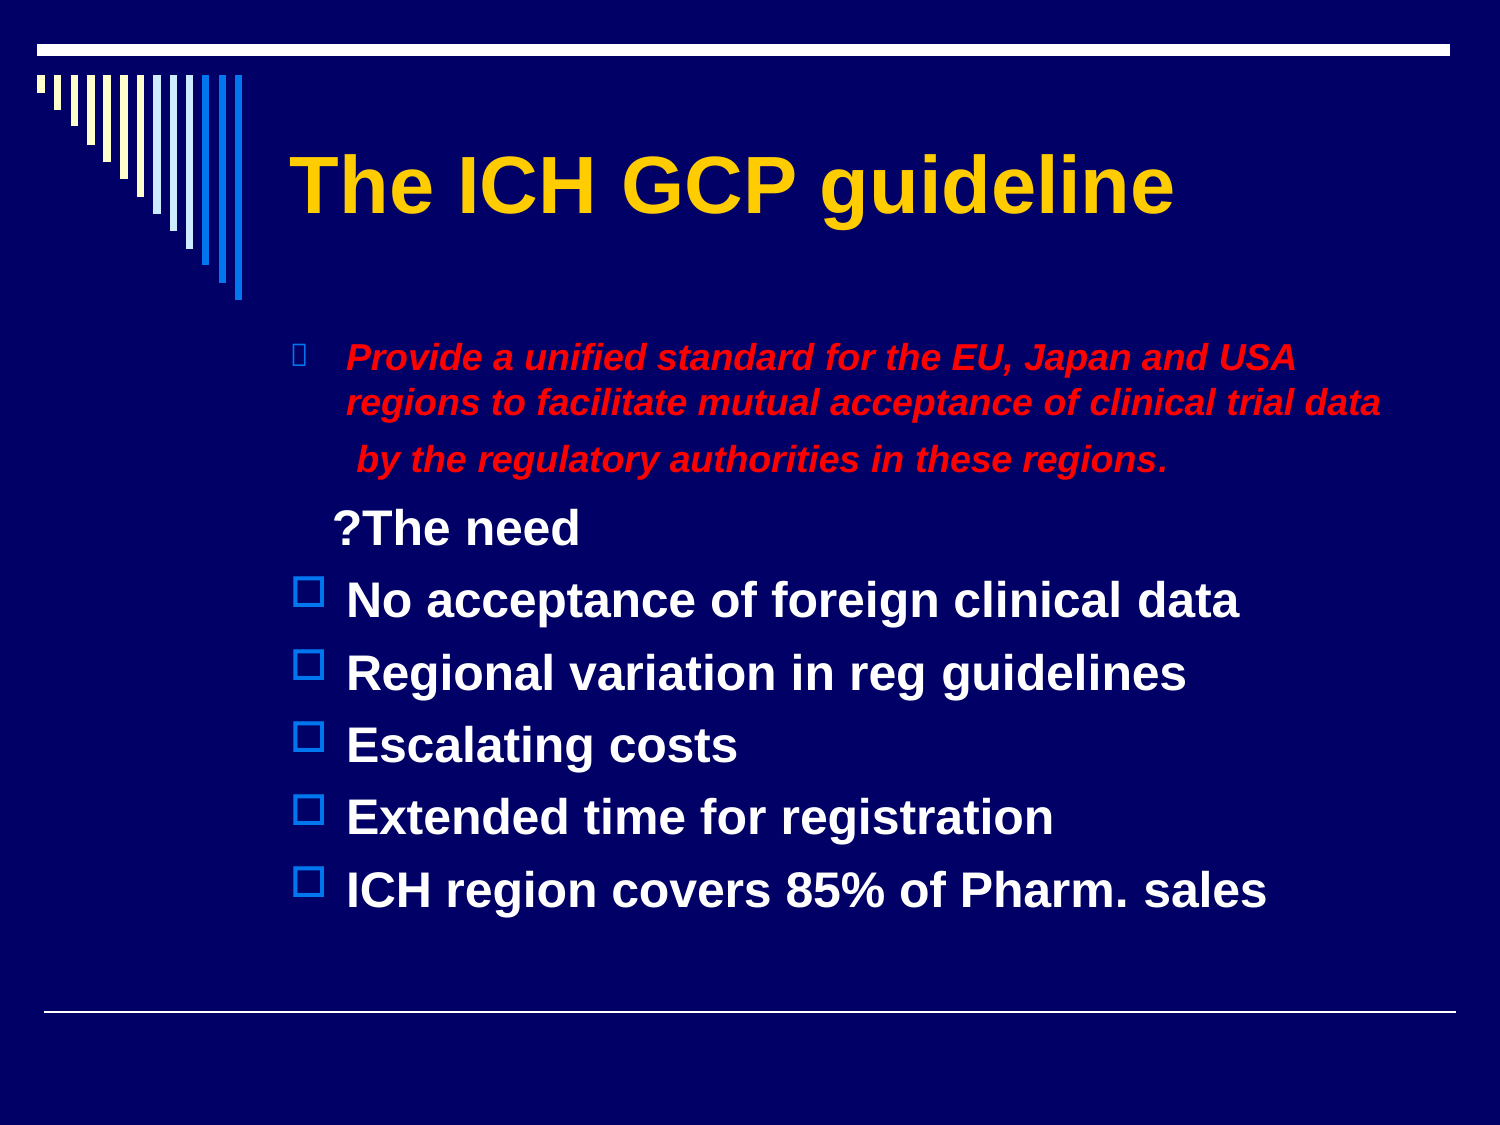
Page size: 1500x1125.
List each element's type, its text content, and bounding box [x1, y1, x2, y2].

text_box Provide a unified standard for the EU, Japan and USA regions to facilitate mutual acceptance of clinical trial data by the regulatory authorities in these regions. ?The need No acceptance of foreign clinical data Regional variation in reg guidelines Escalating costs Extended time for registration ICH region covers 85% of Pharm. sales [287, 330, 1391, 918]
title The ICH GCP guideline [287, 130, 1178, 321]
